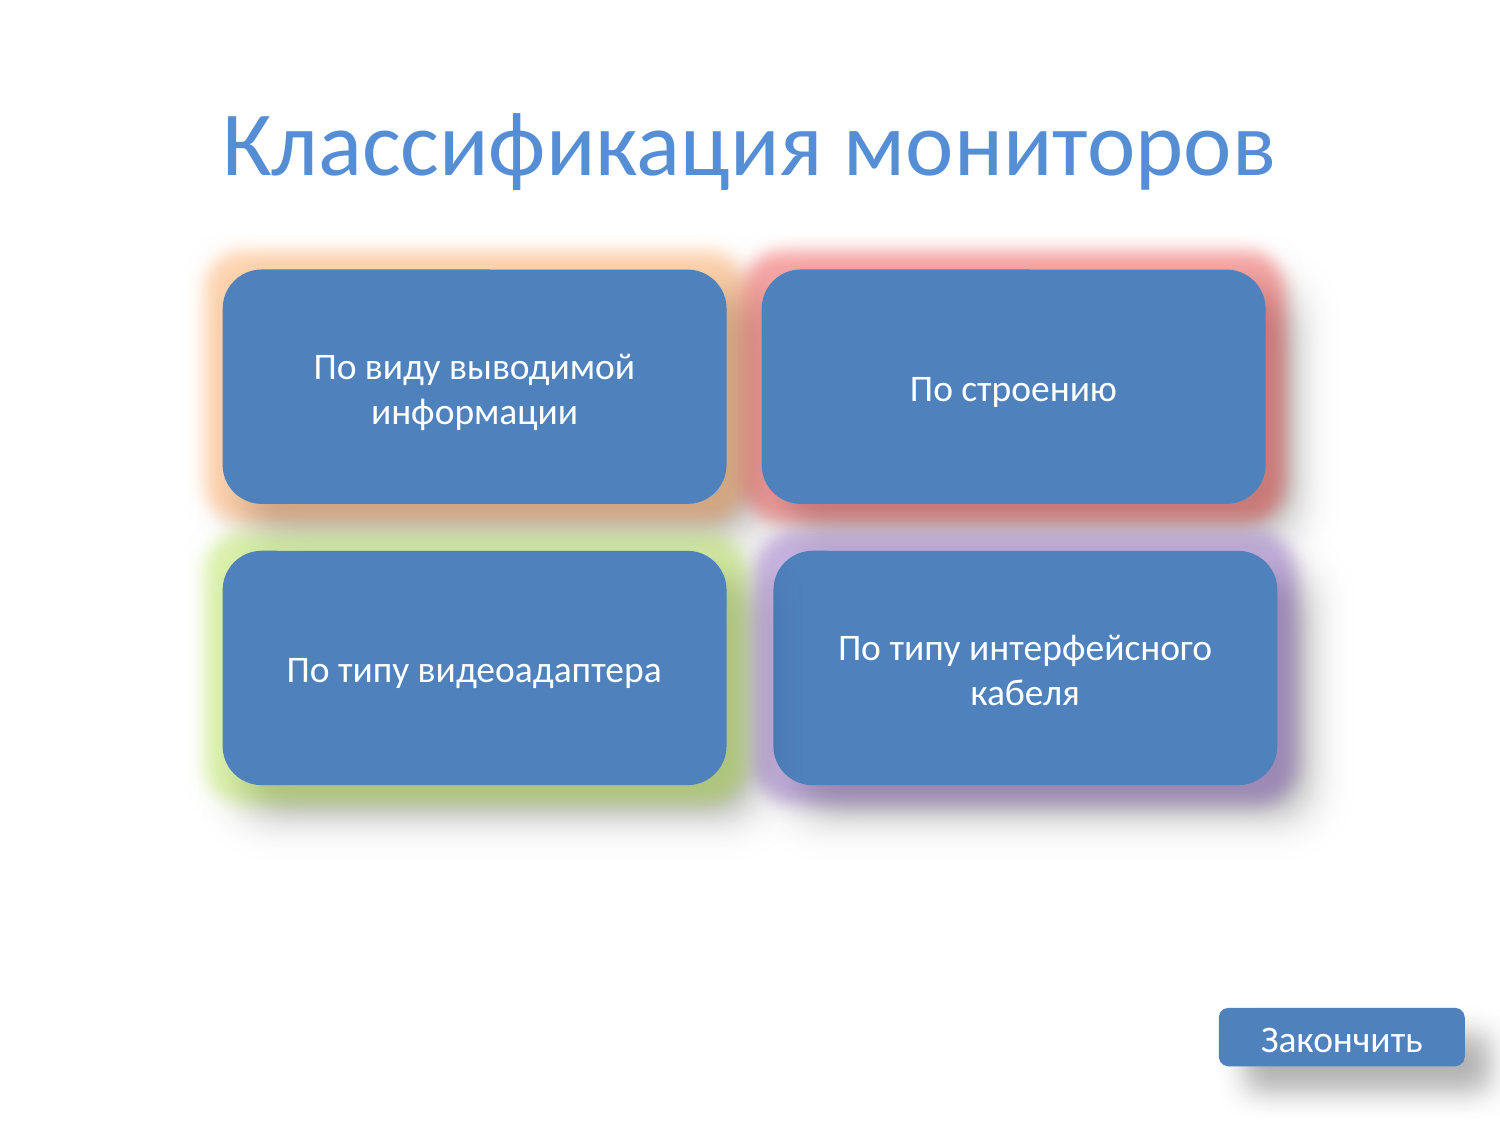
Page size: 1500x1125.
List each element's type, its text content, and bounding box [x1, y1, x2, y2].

text_box По типу интерфейсного кабеля [776, 548, 1280, 788]
text_box Закончить [1216, 1005, 1467, 1069]
text_box По строению [759, 267, 1268, 507]
text_box По виду выводимой информации [220, 267, 729, 507]
text_box По типу видеоадаптера [220, 548, 729, 788]
title Классификация мониторов [75, 45, 1425, 233]
